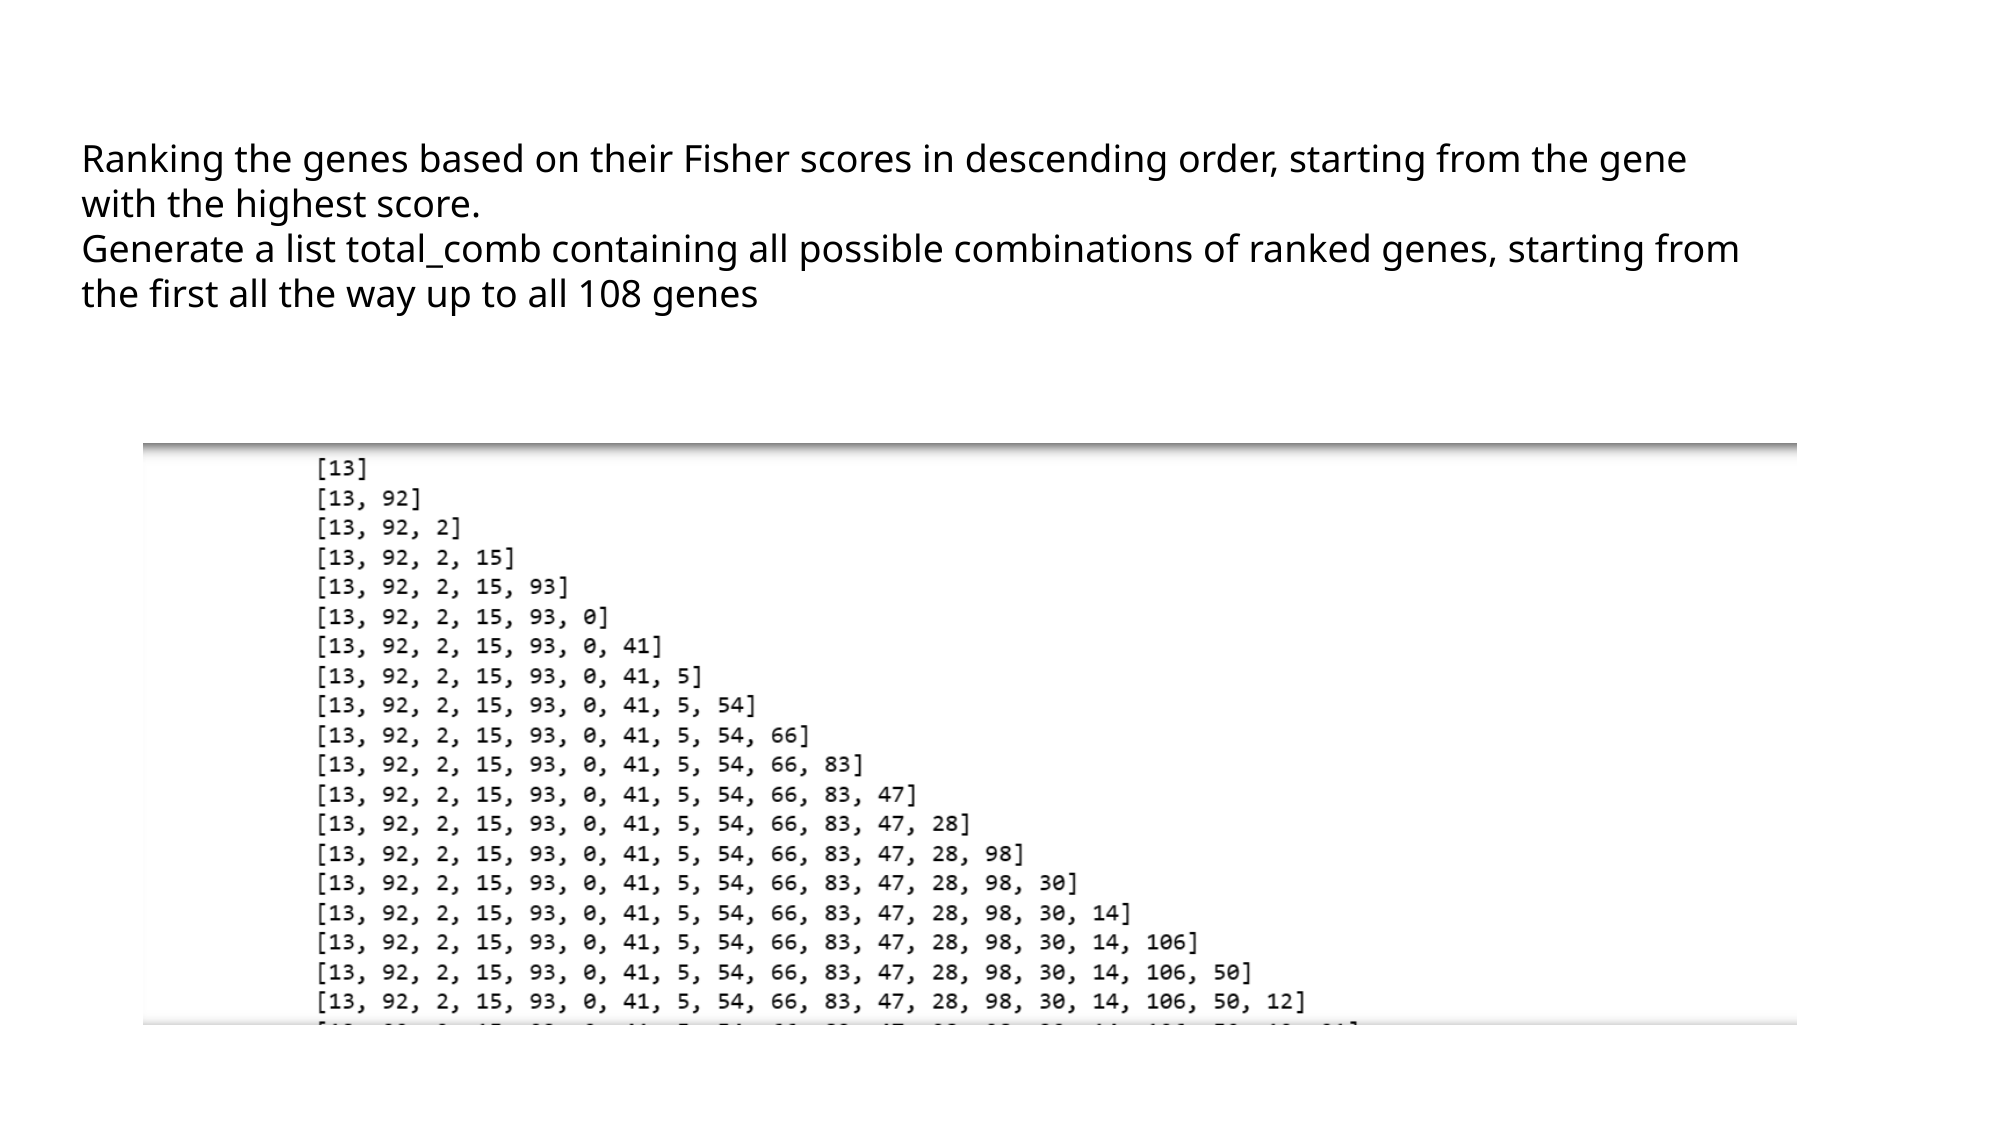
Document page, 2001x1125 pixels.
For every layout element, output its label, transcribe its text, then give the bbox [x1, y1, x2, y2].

text_box Ranking the genes based on their Fisher scores in descending order, starting from the gene with the highest score. Generate a list total_comb containing all possible combinations of ranked genes, starting from the first all the way up to all 108 genes [66, 127, 1787, 413]
picture [142, 443, 1797, 1025]
